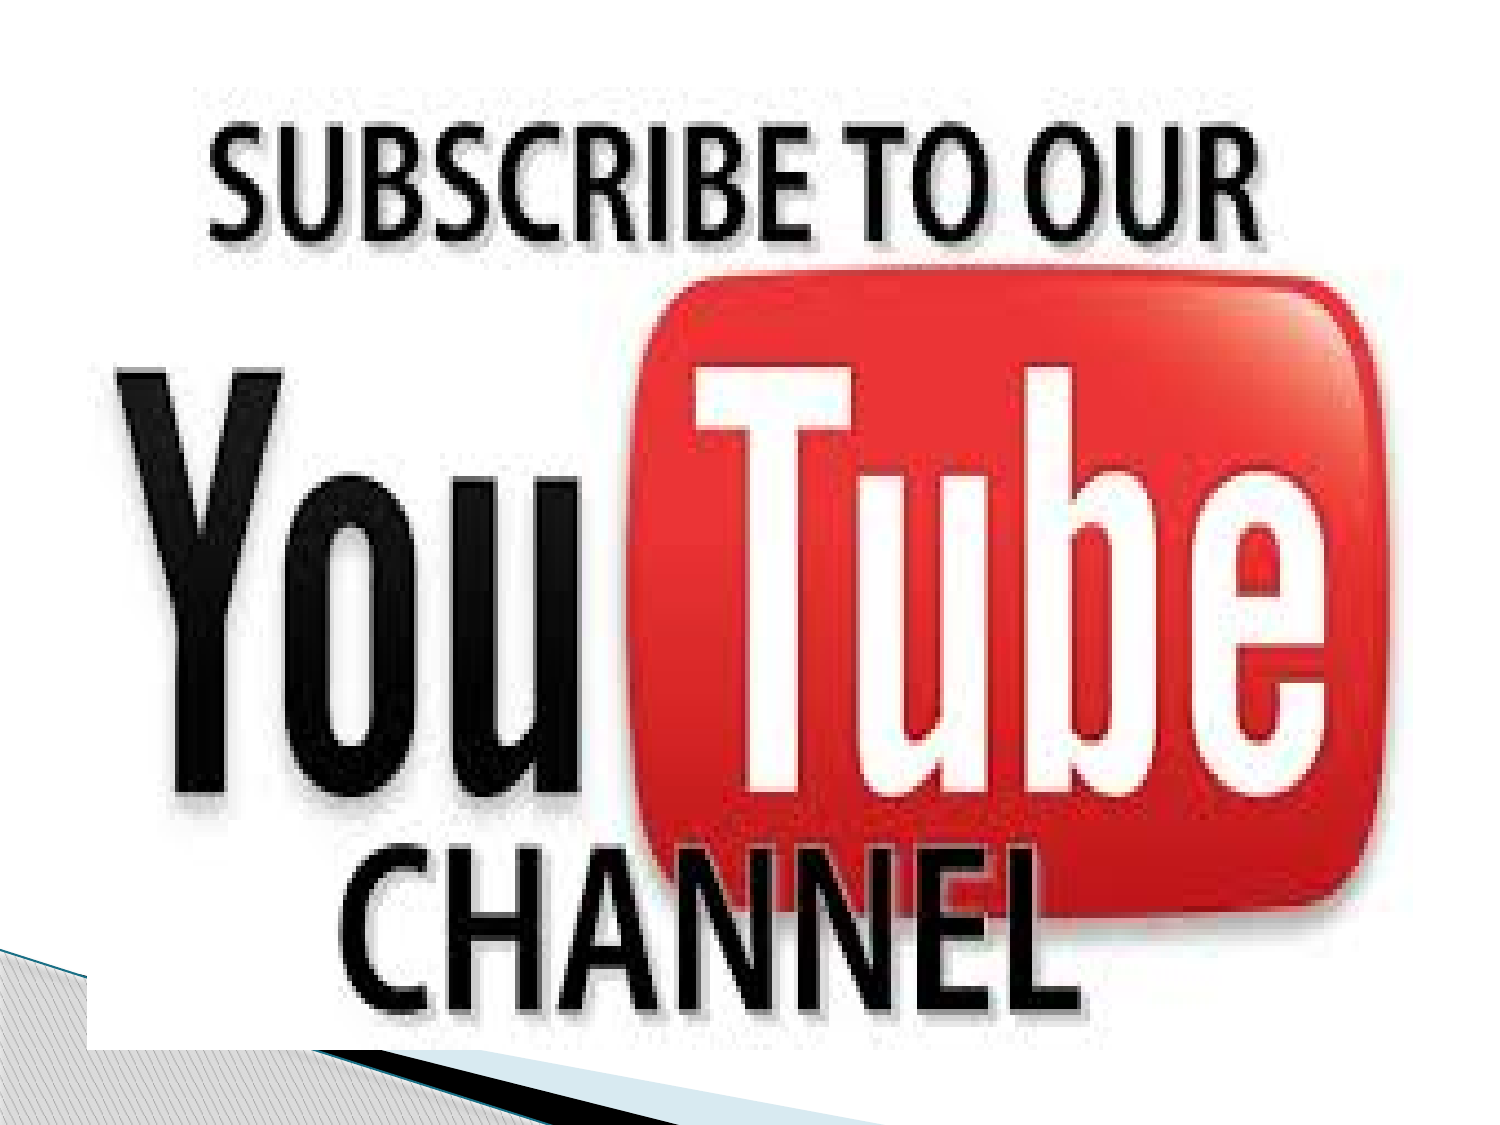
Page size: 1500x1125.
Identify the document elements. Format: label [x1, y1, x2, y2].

picture [87, 87, 1413, 1051]
